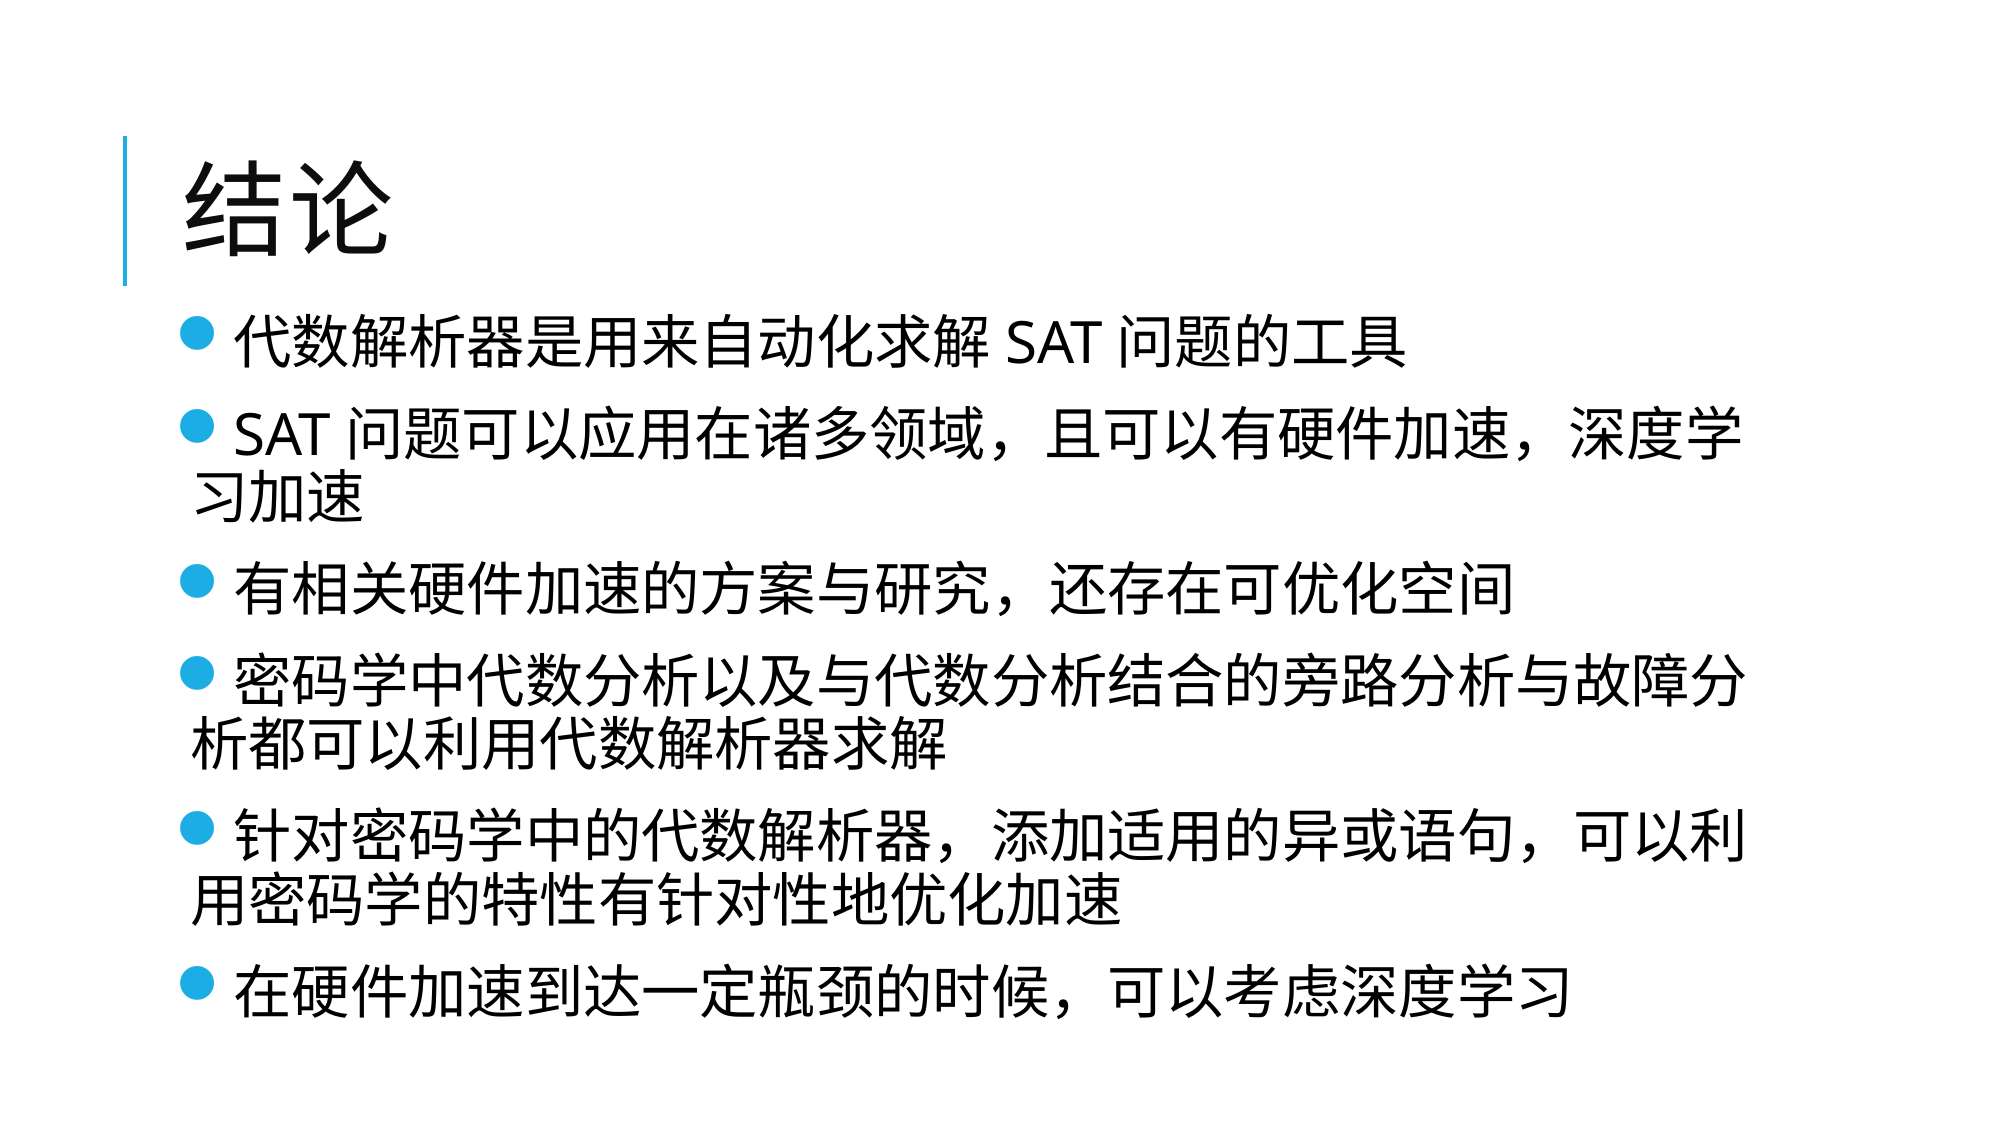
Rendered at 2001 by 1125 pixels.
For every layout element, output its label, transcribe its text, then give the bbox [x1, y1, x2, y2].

title 结论 [168, 96, 1763, 305]
list 代数解析器是用来自动化求解SAT问题的工具 SAT问题可以应用在诸多领域，且可以有硬件加速，深度学习加速 有相关硬件加速的方案与研究，还存在可优化空间 密码学中代数分析以及与代数分析结合的旁路分析与故障分析都可以利用代数解析器求解 针对密码学中的代数解析器，添加适用的异或语句，可以利用密码学的特性有针对性地优化加速 在硬件加速到达一定瓶颈的时候，可以考虑深度学习 [168, 305, 1763, 1075]
